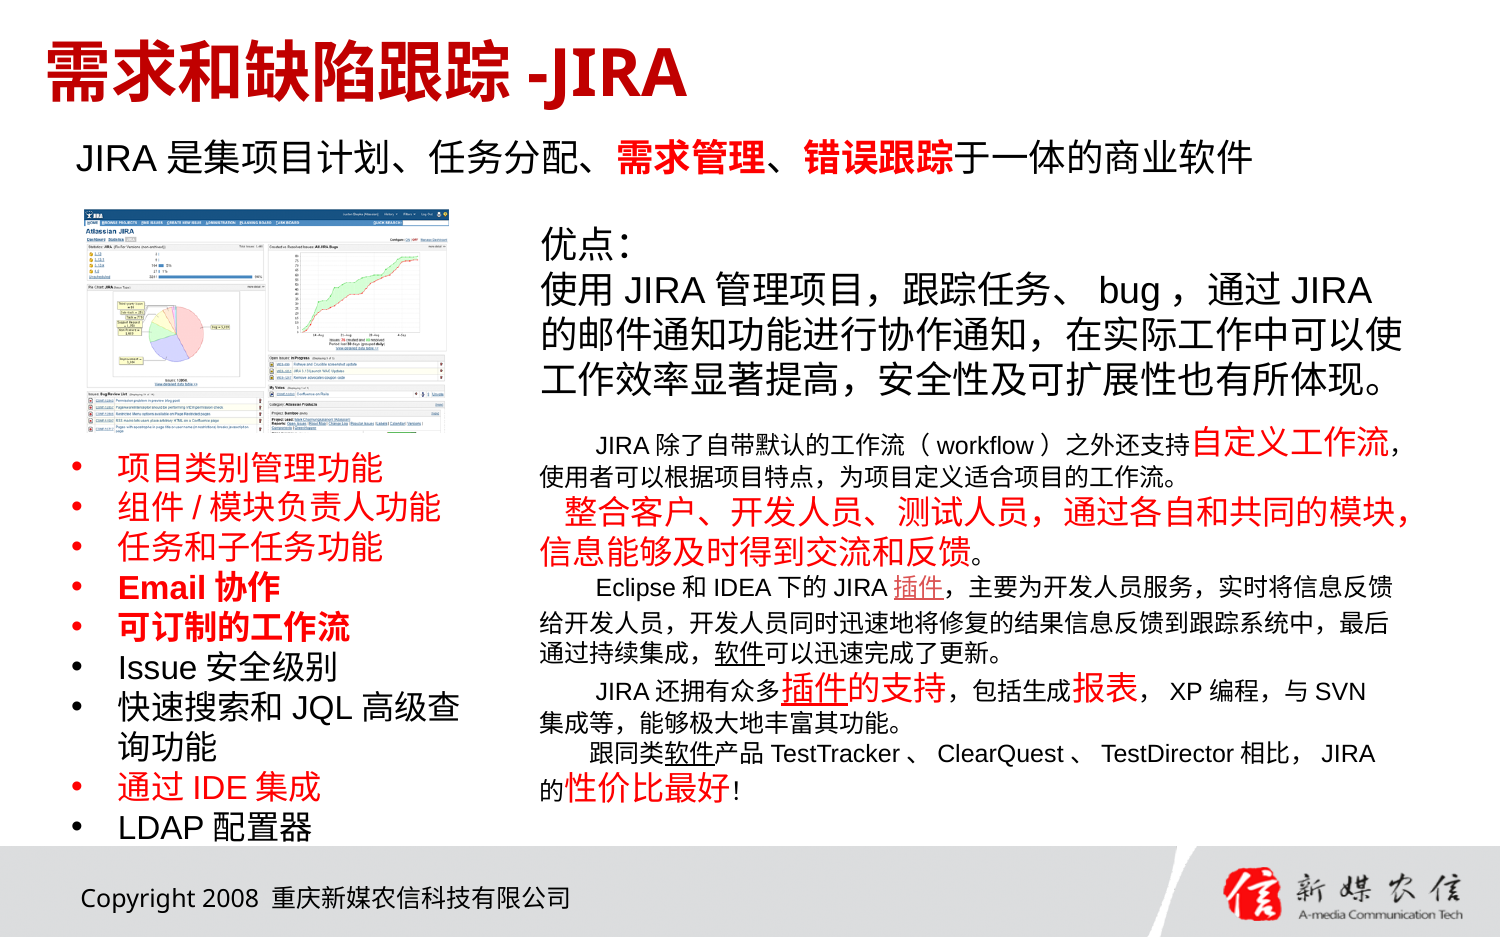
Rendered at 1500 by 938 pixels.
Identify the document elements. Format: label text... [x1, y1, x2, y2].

text_box 优点： 使用JIRA管理项目，跟踪任务、bug，通过JIRA的邮件通知功能进行协作通知，在实际工作中可以使工作效率显著提高，安全性及可扩展性也有所体现。 [525, 213, 1424, 409]
text_box [41, 414, 82, 474]
picture [0, 846, 1500, 937]
text_box JIRA是集项目计划、任务分配、需求管理、错误跟踪于一体的商业软件 [61, 126, 1424, 186]
title 需求和缺陷跟踪-JIRA [29, 19, 1465, 121]
picture [83, 208, 449, 433]
text_box JIRA除了自带默认的工作流（workflow）之外还支持自定义工作流，使用者可以根据项目特点，为项目定义适合项目的工作流。 整合客户、开发人员、测试人员，通过各自和共同的模块，信息能够及时得到交流和反馈。 Eclipse和IDEA下的JIRA插件，主要为开发人员服务，实时将信息反馈给开发人员，开发人员同时迅速地将修复的结果信息反馈到跟踪系统中，最后通过持续集成，软件可以迅速完成了更新。 JIRA还拥有众多插件的支持，包括生成报表，XP编程，与SVN集成等，能够极大地丰富其功能。 跟同类软件产品TestTracker、ClearQuest、TestDirector相比，JIRA的性价比最好！ [524, 414, 1411, 815]
text_box 项目类别管理功能 组件/模块负责人功能 任务和子任务功能 Email协作 可订制的工作流 Issue安全级别 快速搜索和JQL高级查询功能 通过IDE集成 LDAP配置器 [56, 439, 491, 854]
